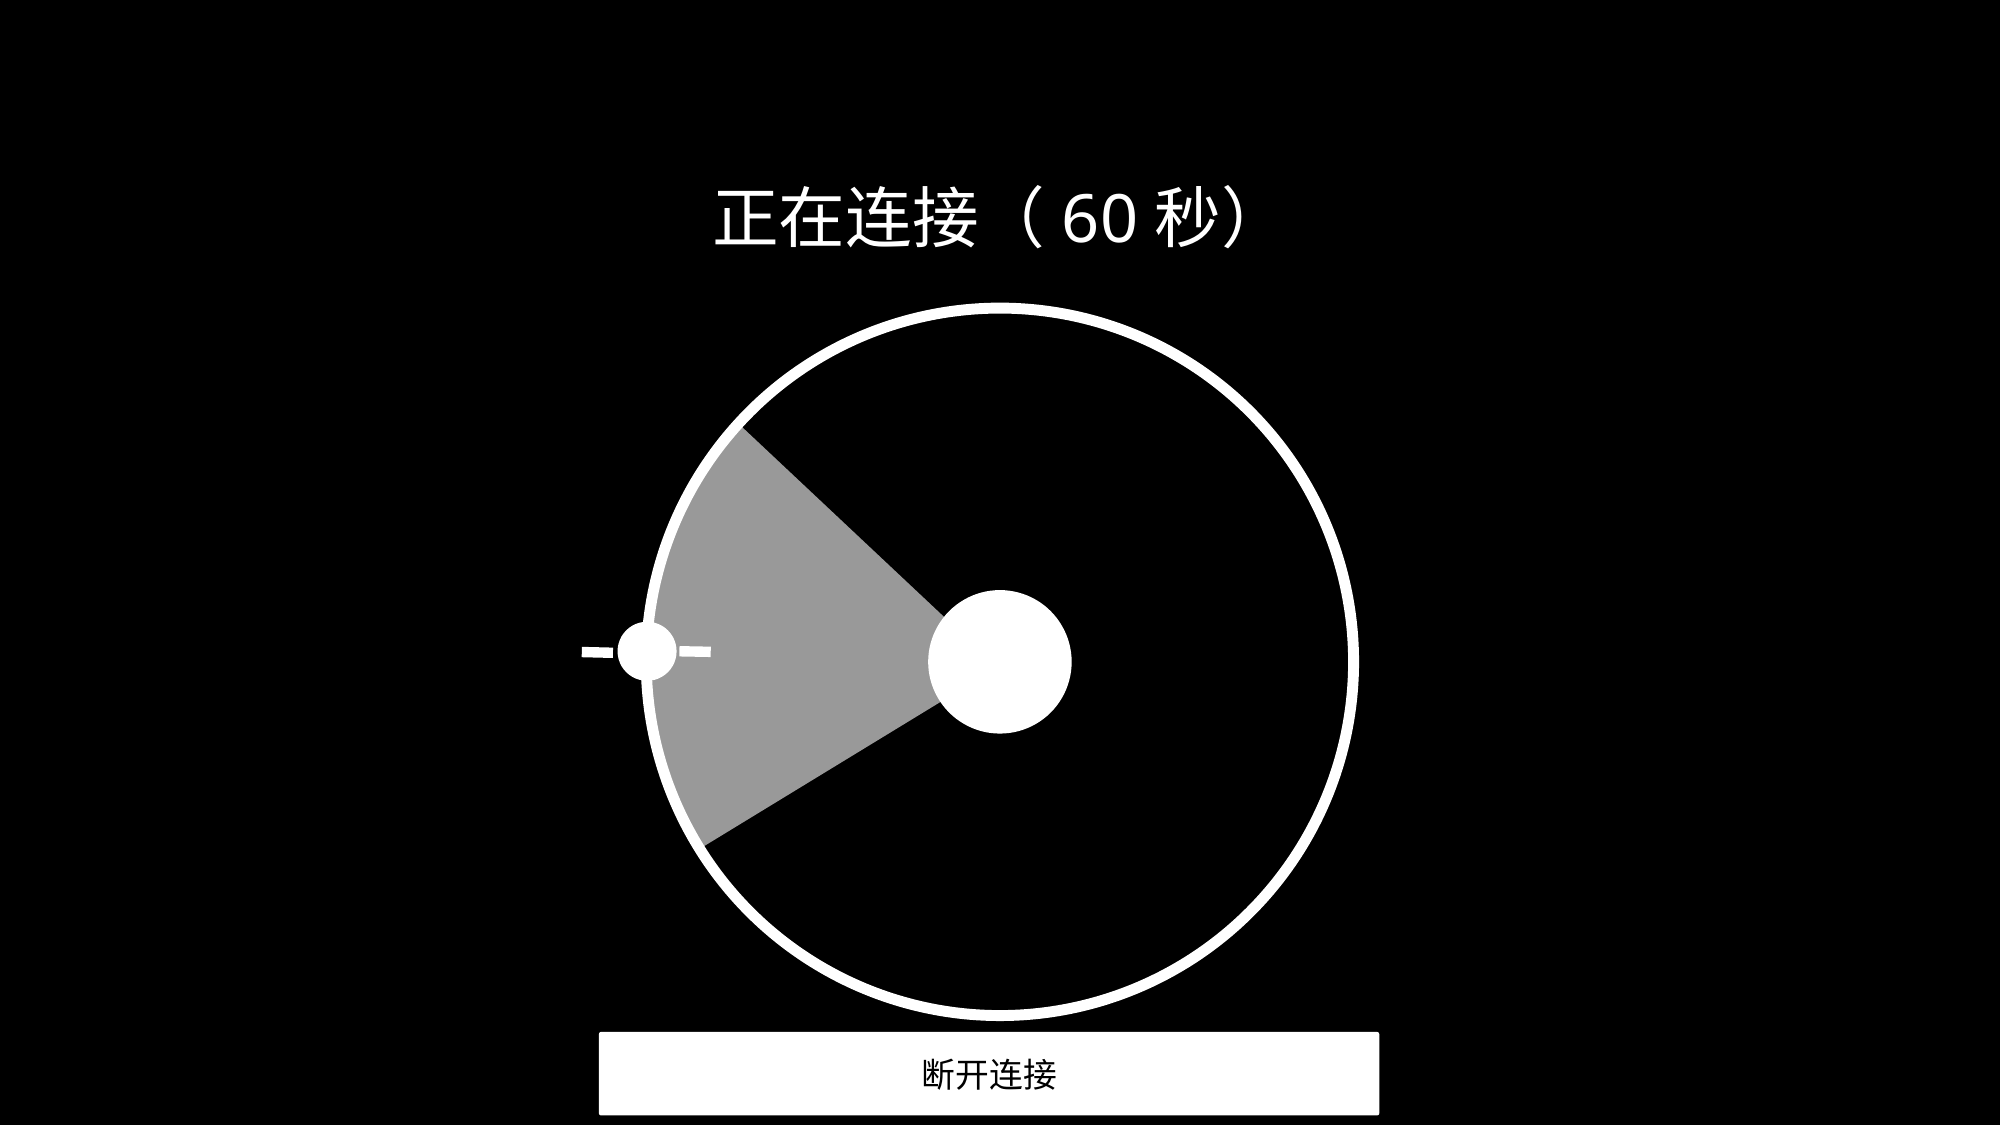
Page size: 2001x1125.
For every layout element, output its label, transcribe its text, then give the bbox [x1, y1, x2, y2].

text_box [674, 307, 1355, 1017]
text_box 正在连接（60秒） [697, 168, 1303, 264]
text_box [642, 423, 1000, 849]
text_box 断开连接 [597, 1030, 1381, 1117]
text_box [940, 589, 1073, 735]
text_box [581, 621, 712, 682]
